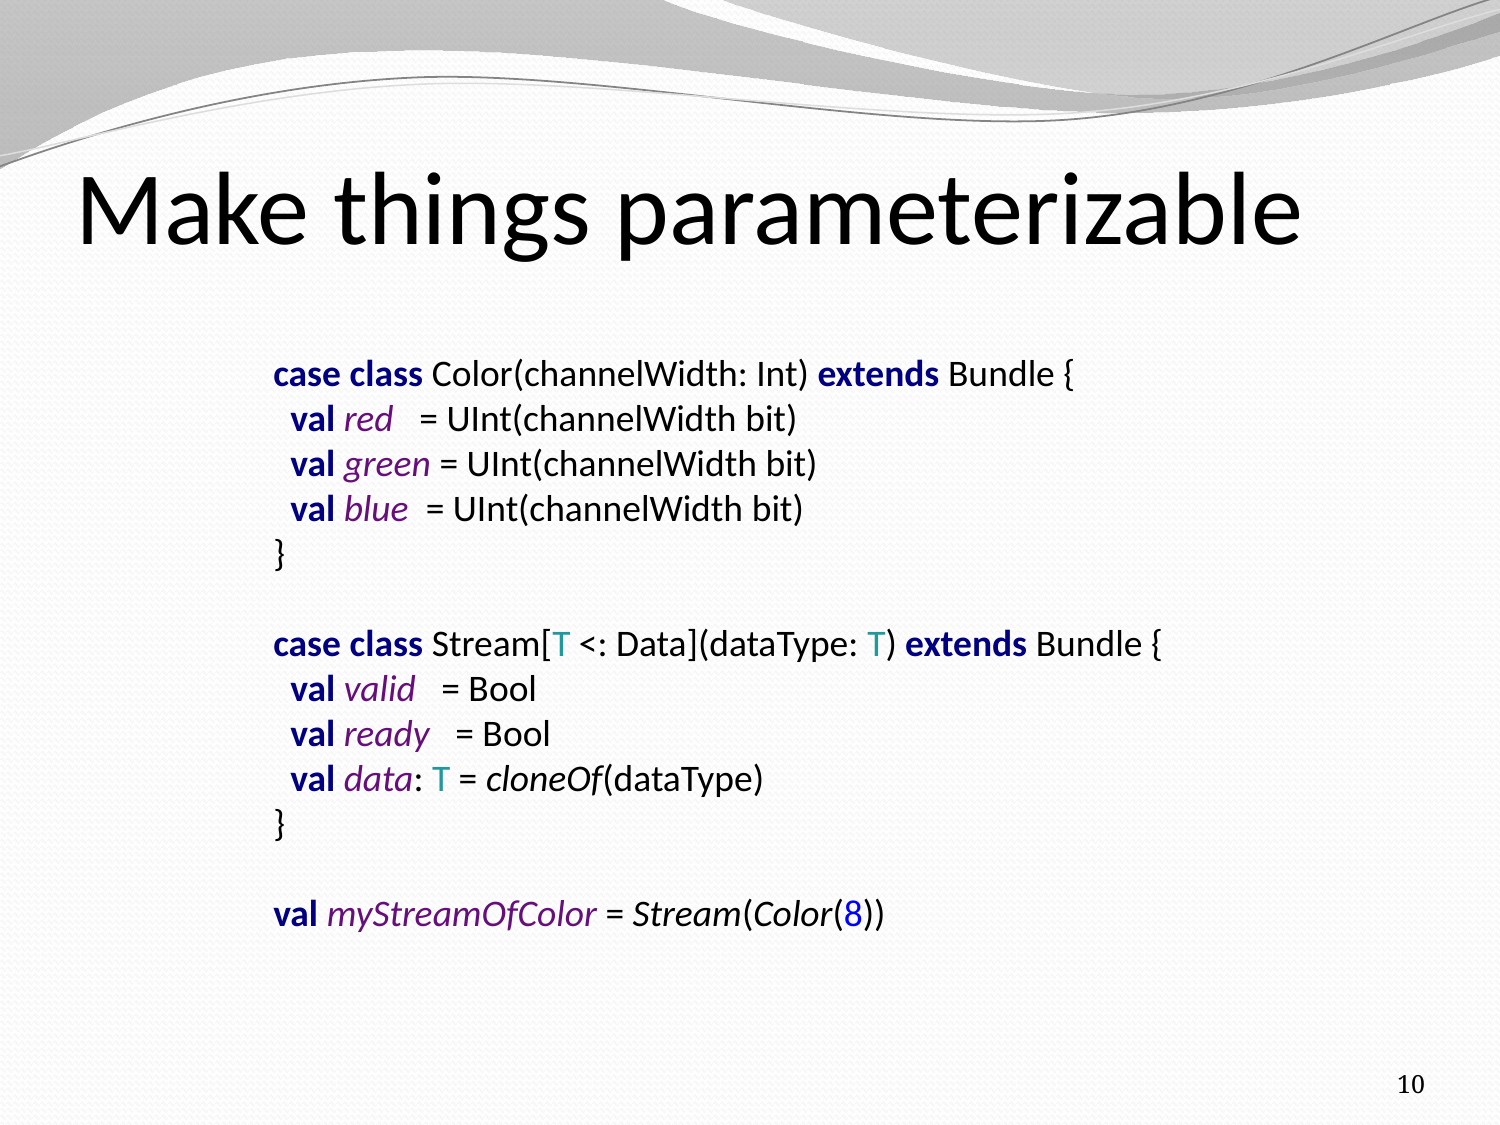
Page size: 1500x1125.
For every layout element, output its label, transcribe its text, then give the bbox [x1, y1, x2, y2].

title Make things parameterizable [75, 78, 1425, 266]
text_box case class Color(channelWidth: Int) extends Bundle { val red = UInt(channelWidth bit) val green = UInt(channelWidth bit) val blue = UInt(channelWidth bit) } case class Stream[T <: Data](dataType: T) extends Bundle { val valid = Bool val ready = Bool val data: T = cloneOf(dataType) } val myStreamOfColor = Stream(Color(8)) [258, 341, 1179, 941]
slide_number 10 [1299, 1042, 1425, 1103]
